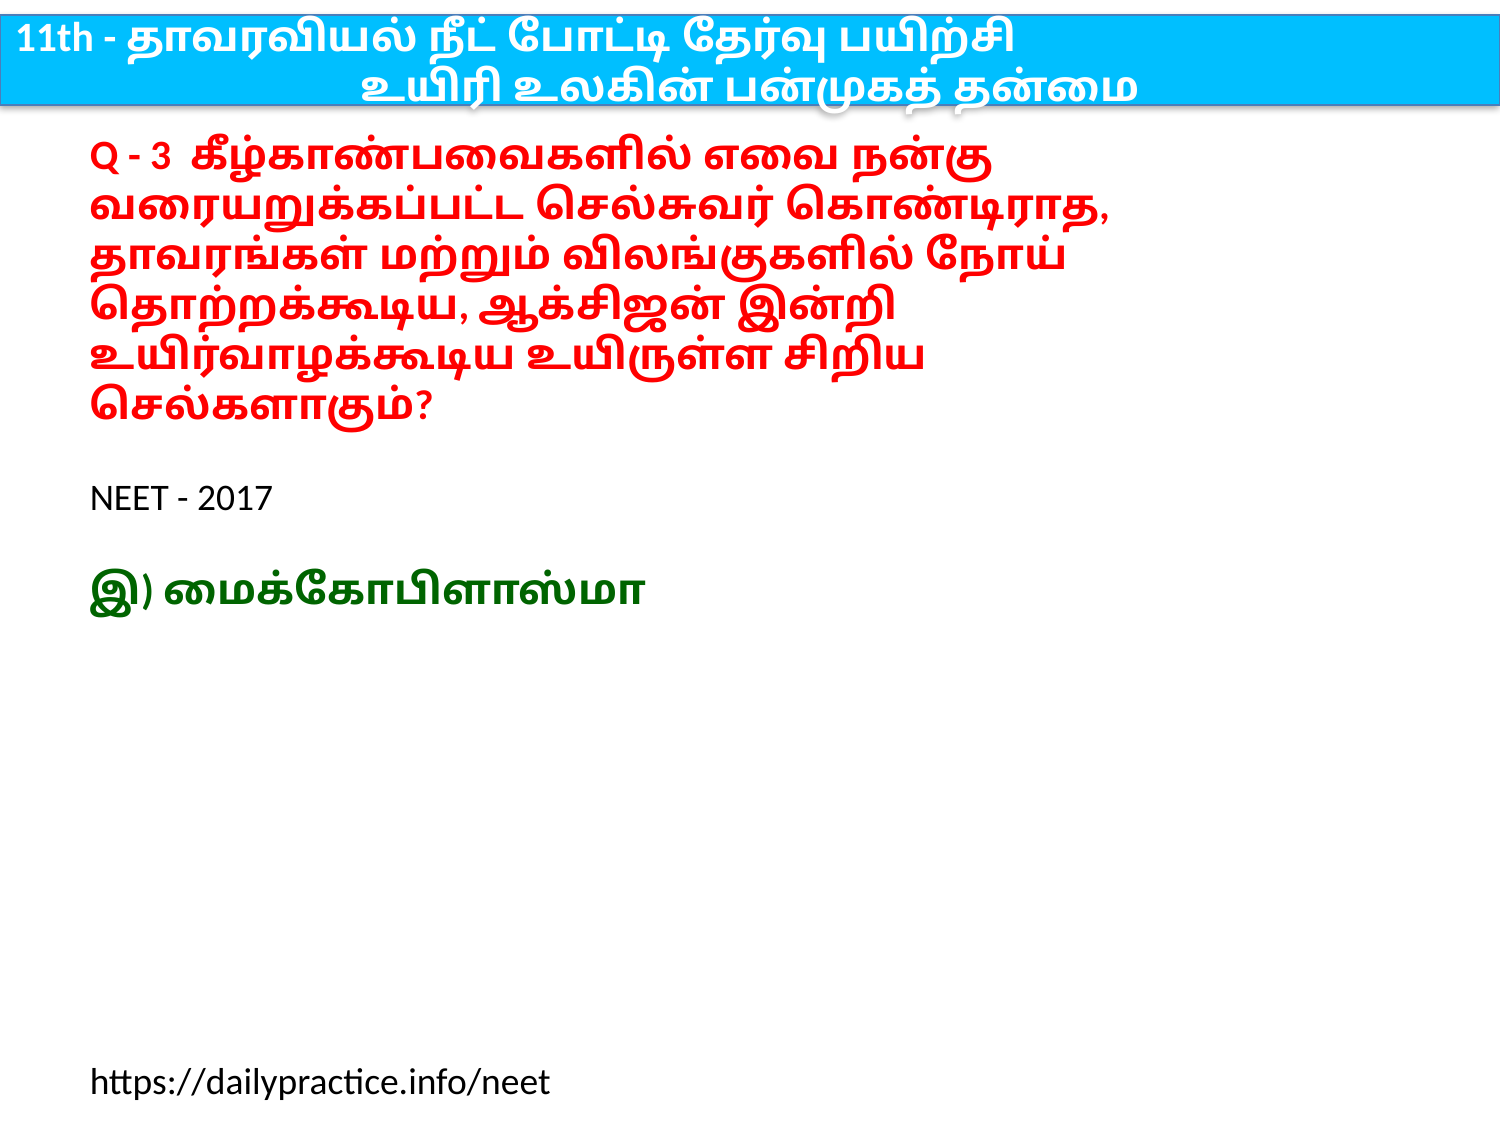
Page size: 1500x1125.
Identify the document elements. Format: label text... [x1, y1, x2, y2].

text_box Q - 3 கீழ்காண்பவைகளில் எவை நன்கு வரையறுக்கப்பட்ட செல்சுவர் கொண்டிராத, தாவரங்கள் மற்றும் விலங்குகளில் நோய் தொற்றக்கூடிய, ஆக்சிஜன் இன்றி உயிர்வாழக்கூடிய உயிருள்ள சிறிய செல்களாகும்? NEET - 2017 இ) மைக்கோபிளாஸ்மா [74, 75, 1275, 620]
text_box 11th - தாவரவியல் நீட் போட்டி தேர்வு பயிற்சி உயிரி உலகின் பன்முகத் தன்மை [0, 14, 1500, 106]
text_box https://dailypractice.info/neet [74, 1049, 675, 1110]
